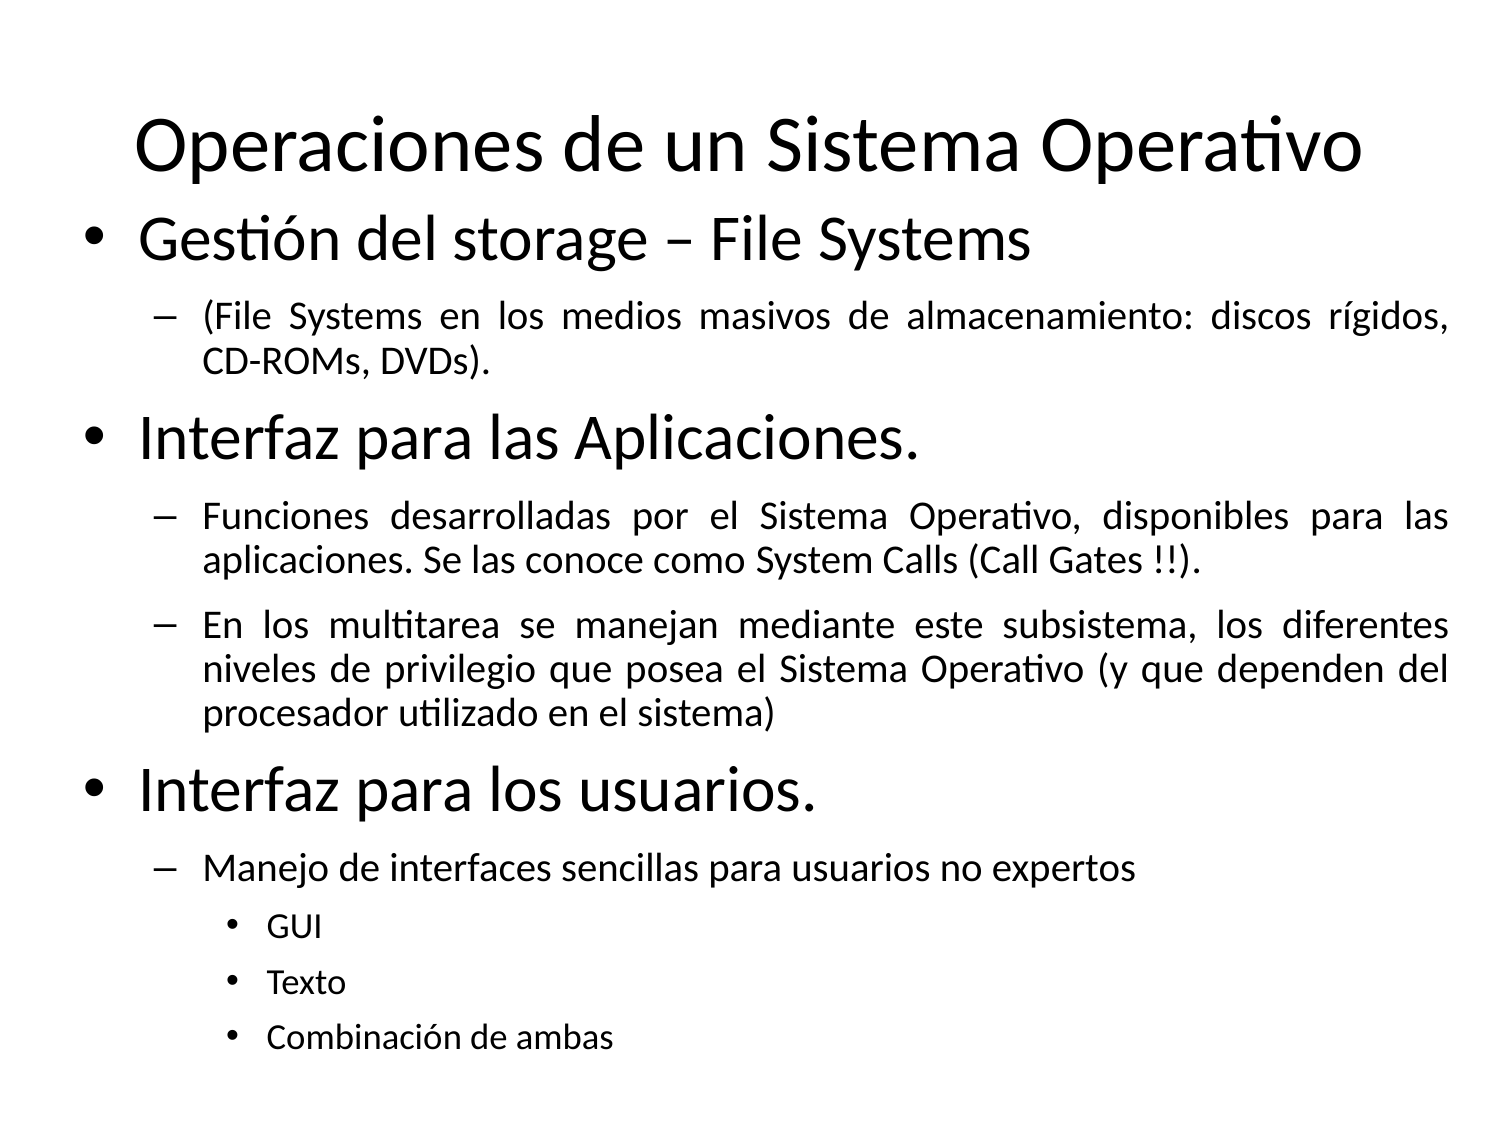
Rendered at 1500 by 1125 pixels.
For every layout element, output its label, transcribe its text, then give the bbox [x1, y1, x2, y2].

title Operaciones de un Sistema Operativo [75, 45, 1425, 196]
list Gestión del storage – File Systems (File Systems en los medios masivos de almacenamiento: discos rígidos, CD-ROMs, DVDs). Interfaz para las Aplicaciones. Funciones desarrolladas por el Sistema Operativo, disponibles para las aplicaciones. Se las conoce como System Calls (Call Gates !!). En los multitarea se manejan mediante este subsistema, los diferentes niveles de privilegio que posea el Sistema Operativo (y que dependen del procesador utilizado en el sistema) Interfaz para los usuarios. Manejo de interfaces sencillas para usuarios no expertos GUI Texto Combinación de ambas [67, 196, 1467, 1065]
